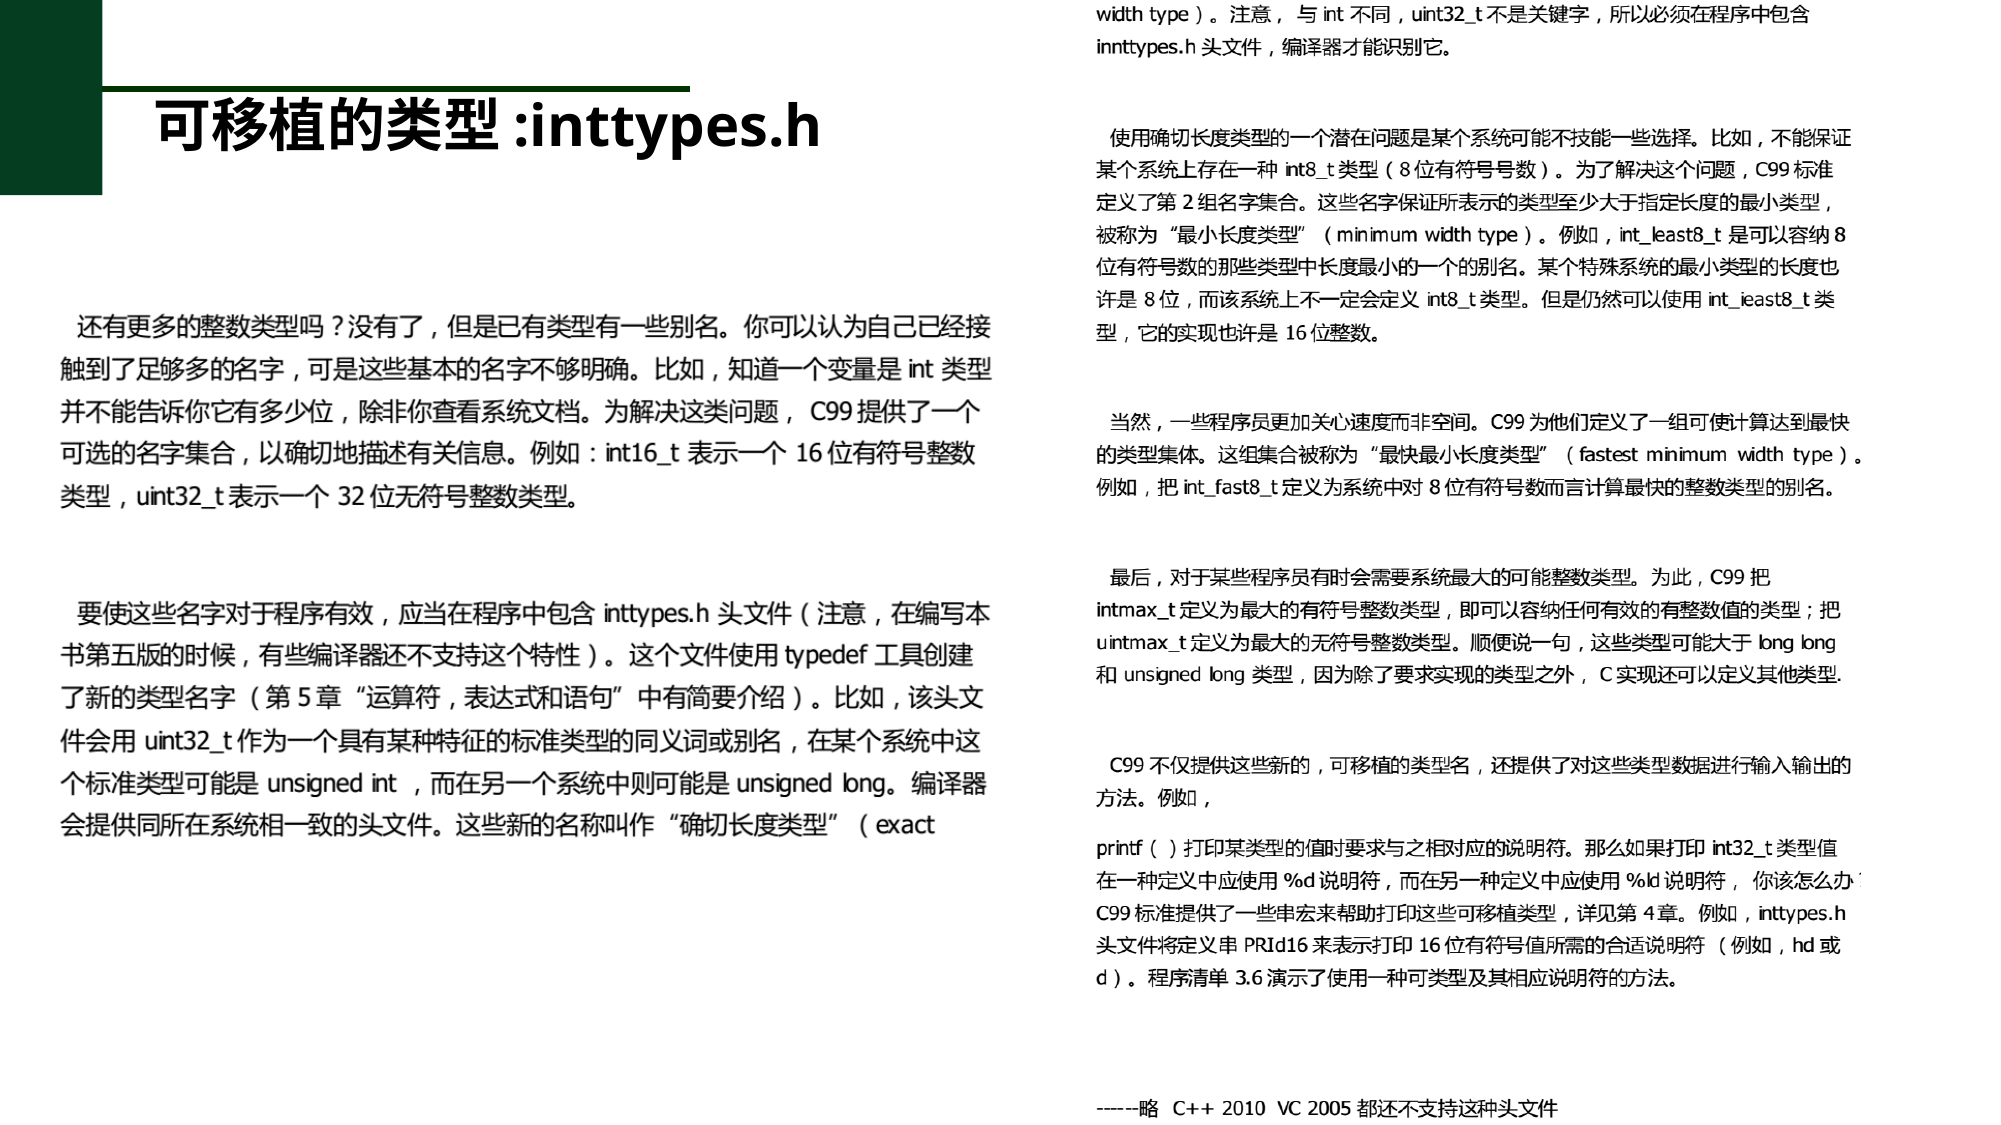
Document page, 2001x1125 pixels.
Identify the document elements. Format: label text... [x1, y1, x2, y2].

picture [1090, 0, 1861, 1125]
title 可移植的类型:inttypes.h [138, 89, 861, 225]
picture [49, 304, 1002, 853]
